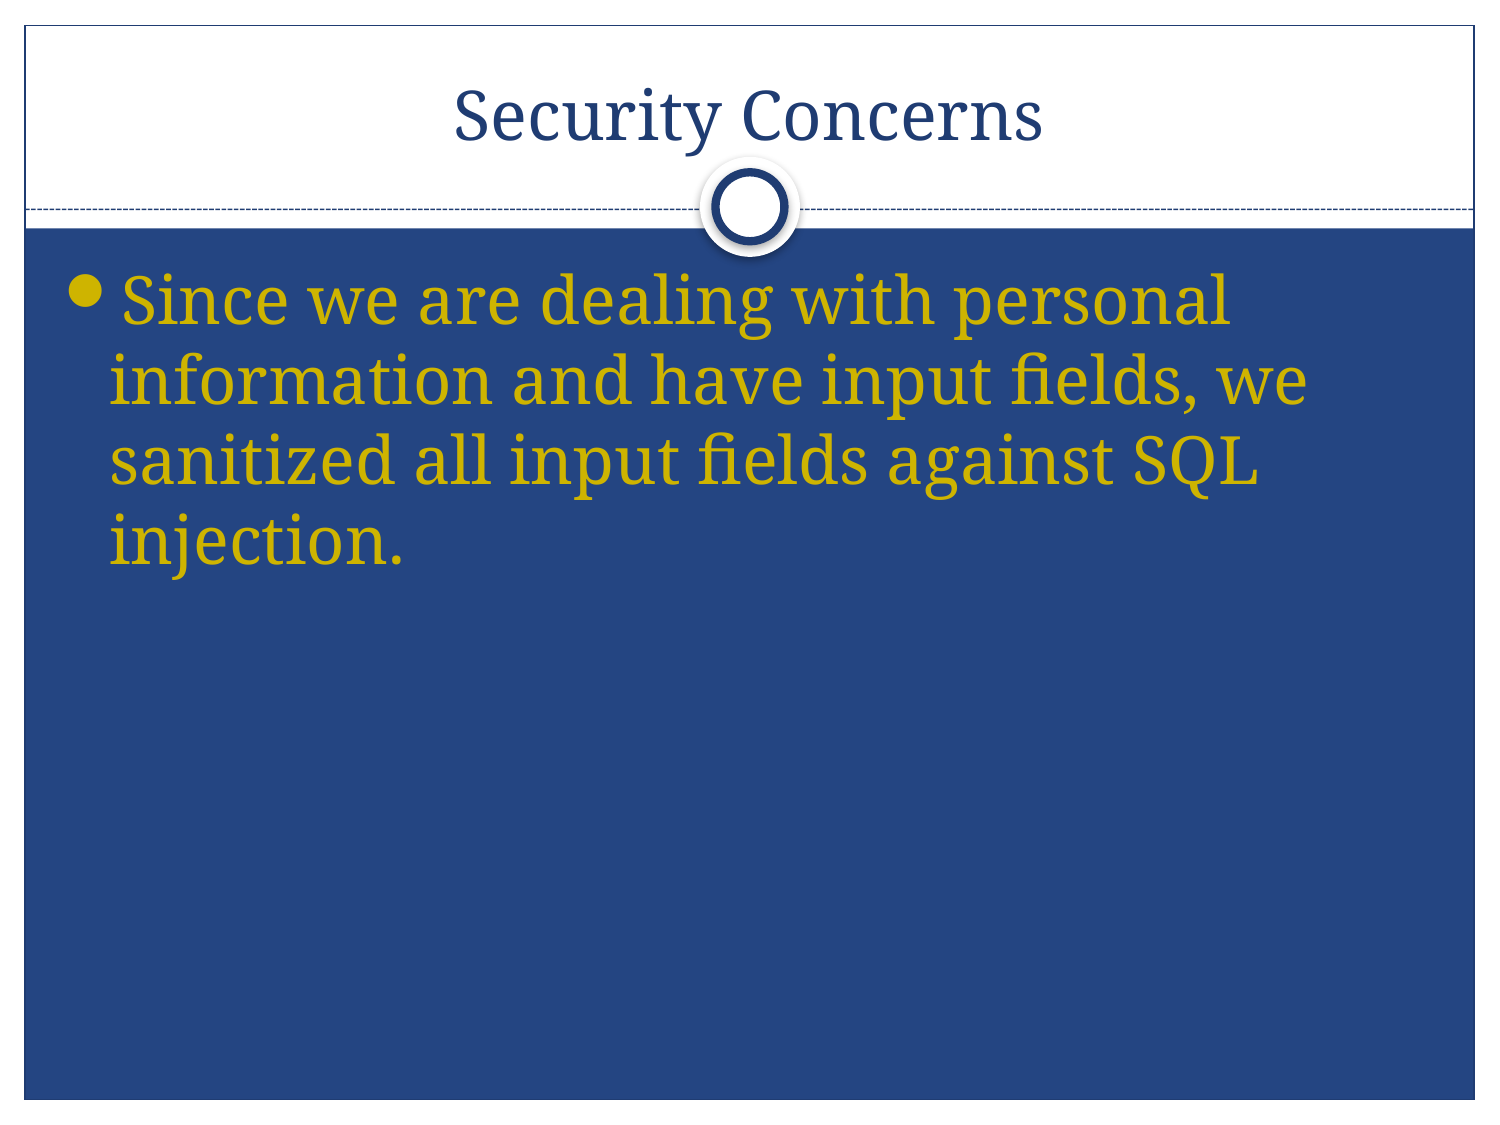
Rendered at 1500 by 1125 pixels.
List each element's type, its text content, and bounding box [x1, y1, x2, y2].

list Since we are dealing with personal information and have input fields, we sanitized all input fields against SQL injection. [49, 250, 1445, 1001]
title Security Concerns [49, 37, 1450, 162]
